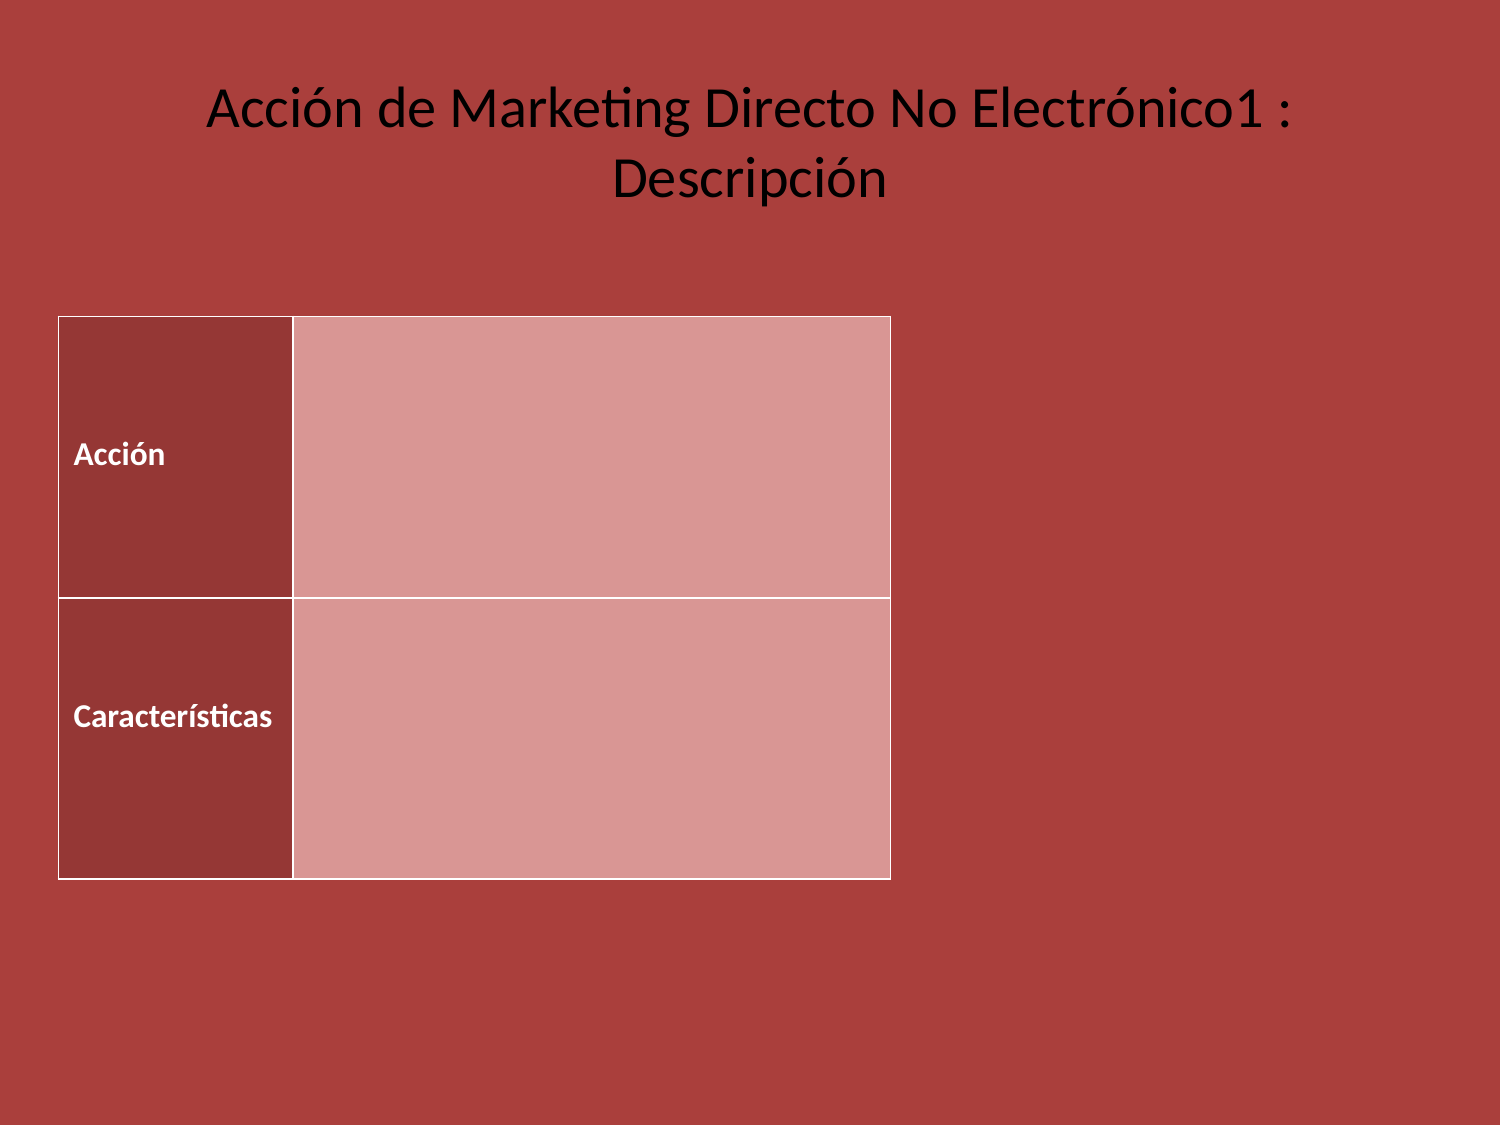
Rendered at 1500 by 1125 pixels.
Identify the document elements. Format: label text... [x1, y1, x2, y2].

table_header Acción [59, 317, 292, 597]
table_header [294, 317, 890, 597]
table_cell [294, 599, 890, 878]
title Acción de Marketing Directo No Electrónico1 : Descripción [75, 45, 1425, 233]
table_cell Características [59, 599, 292, 878]
